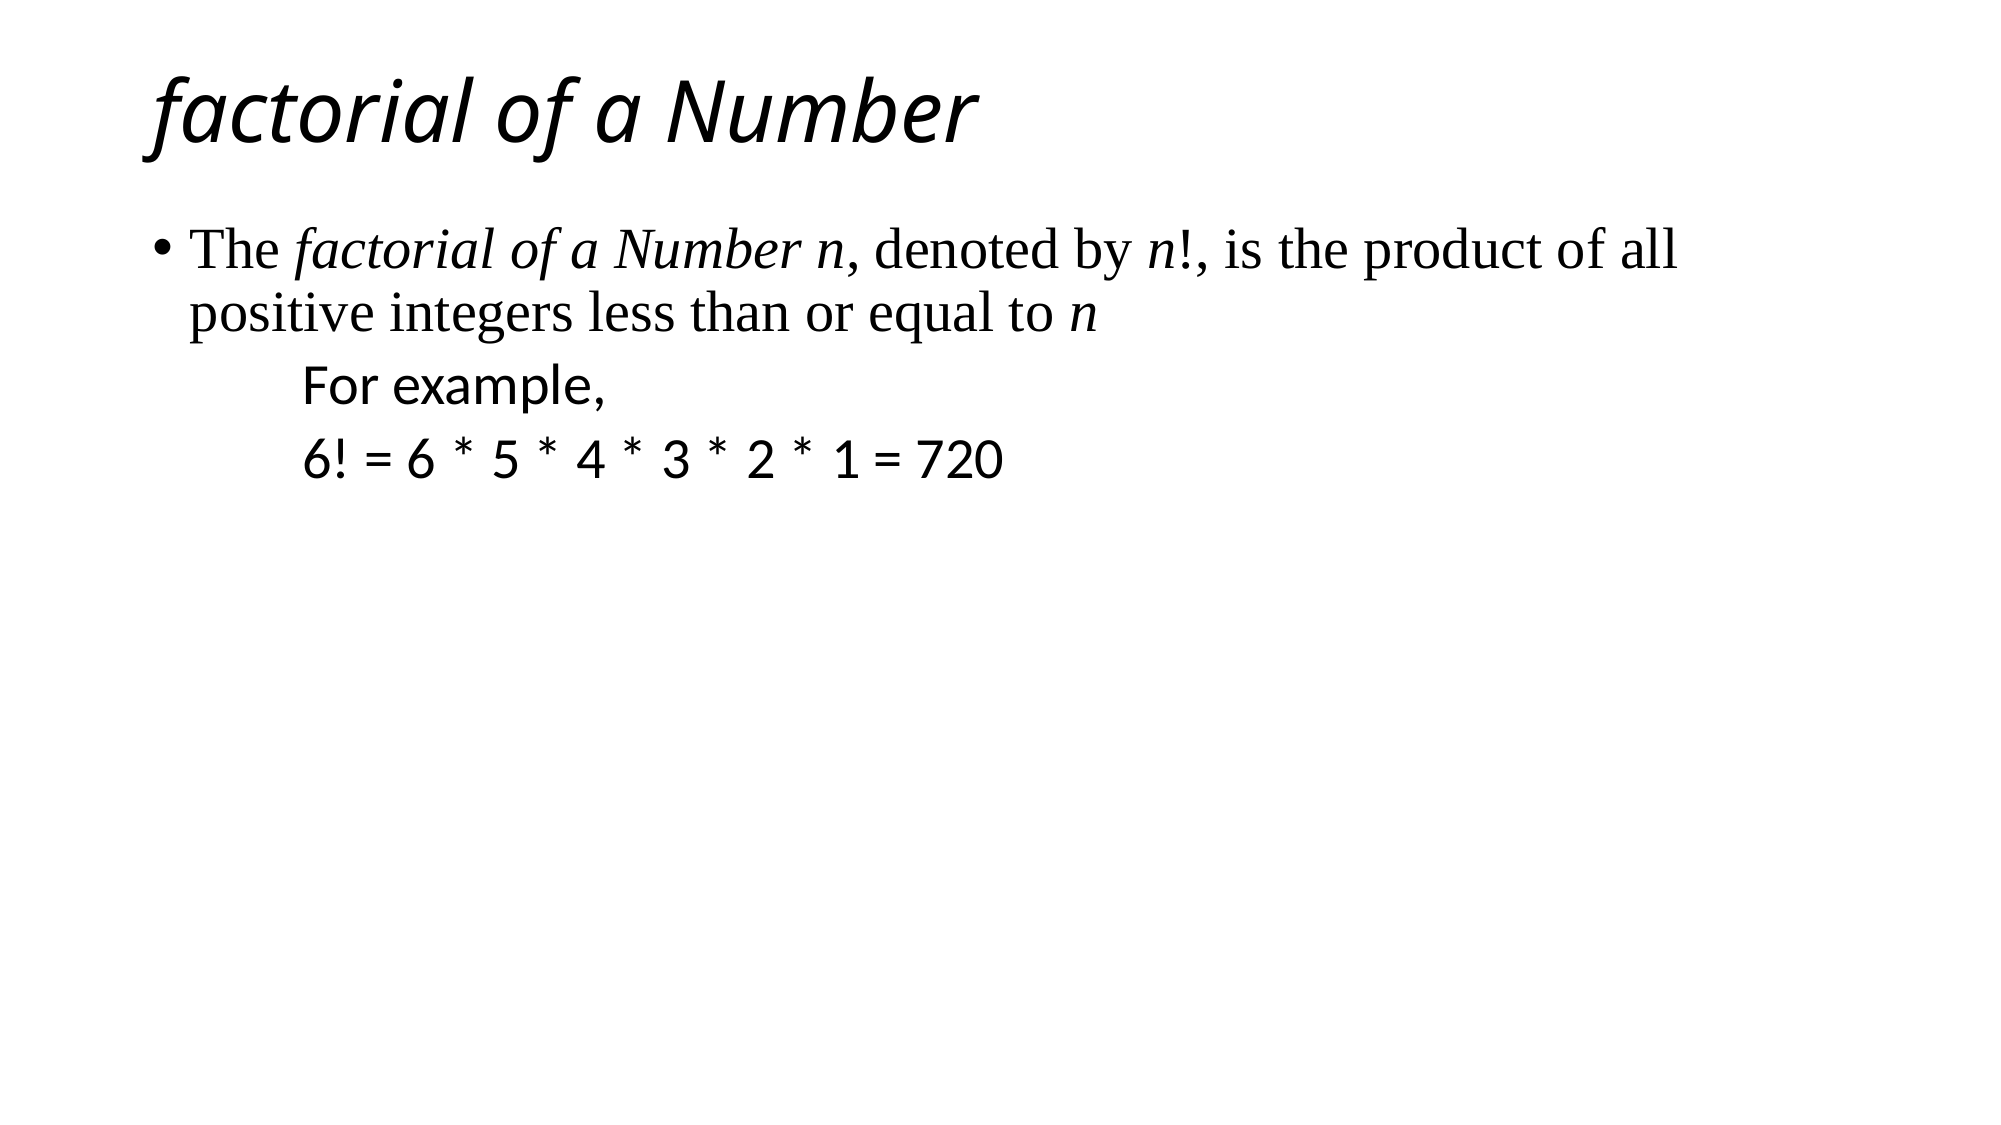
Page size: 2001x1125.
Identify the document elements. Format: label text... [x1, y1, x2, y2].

list The factorial of a Number n, denoted by n!, is the product of all positive integers less than or equal to n For example, 6! = 6 * 5 * 4 * 3 * 2 * 1 = 720 [137, 210, 1863, 1014]
title factorial of a Number [137, 59, 1863, 169]
